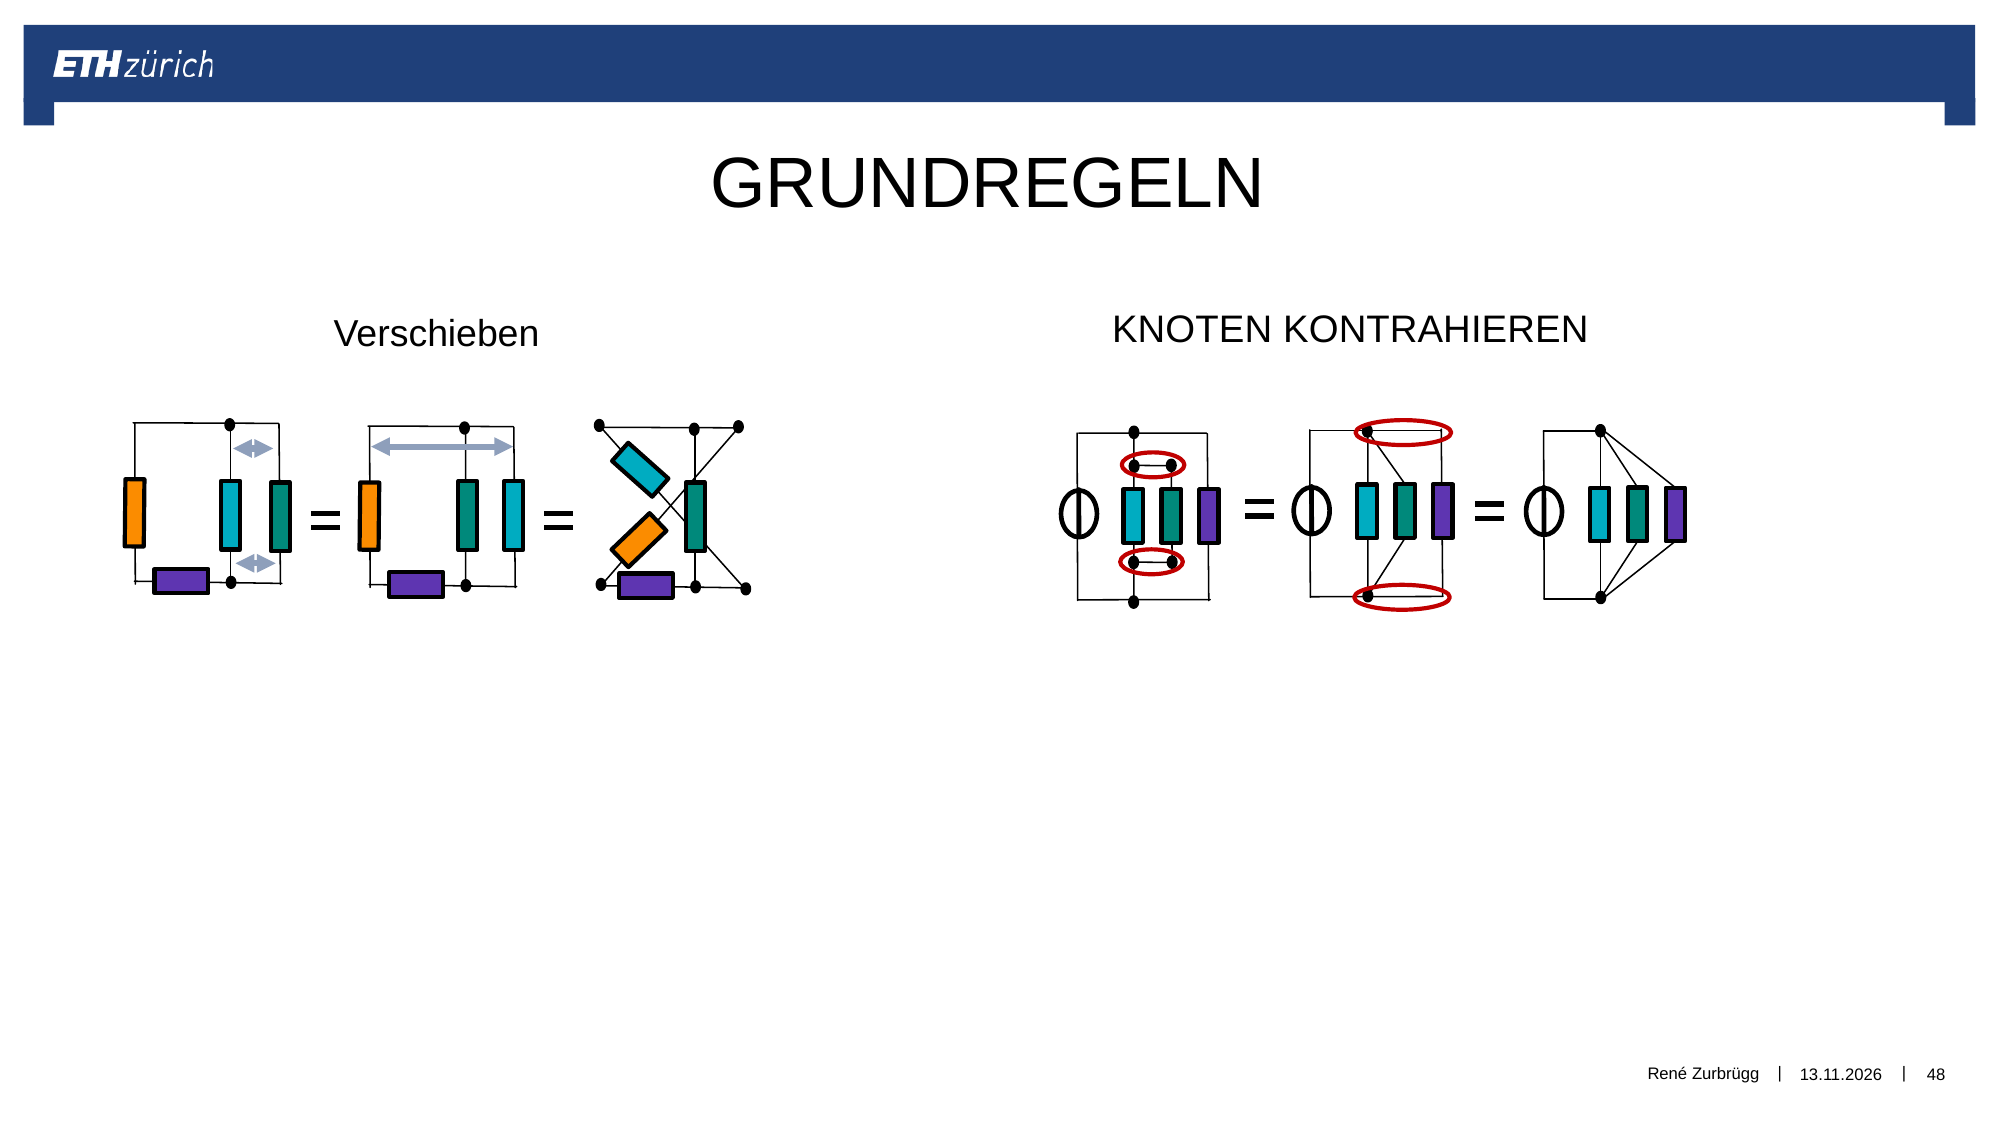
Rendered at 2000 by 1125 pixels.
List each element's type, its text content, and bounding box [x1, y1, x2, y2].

text_box Verschieben [309, 288, 629, 372]
slide_number 48 [1906, 1034, 1966, 1112]
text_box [124, 419, 750, 599]
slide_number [1790, 1034, 1892, 1112]
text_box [1060, 419, 1686, 611]
text_box Knoten Kontrahieren [1097, 287, 1625, 371]
footer René Zurbrügg [999, 1034, 1760, 1111]
text_box Grundregeln [125, 138, 1850, 231]
